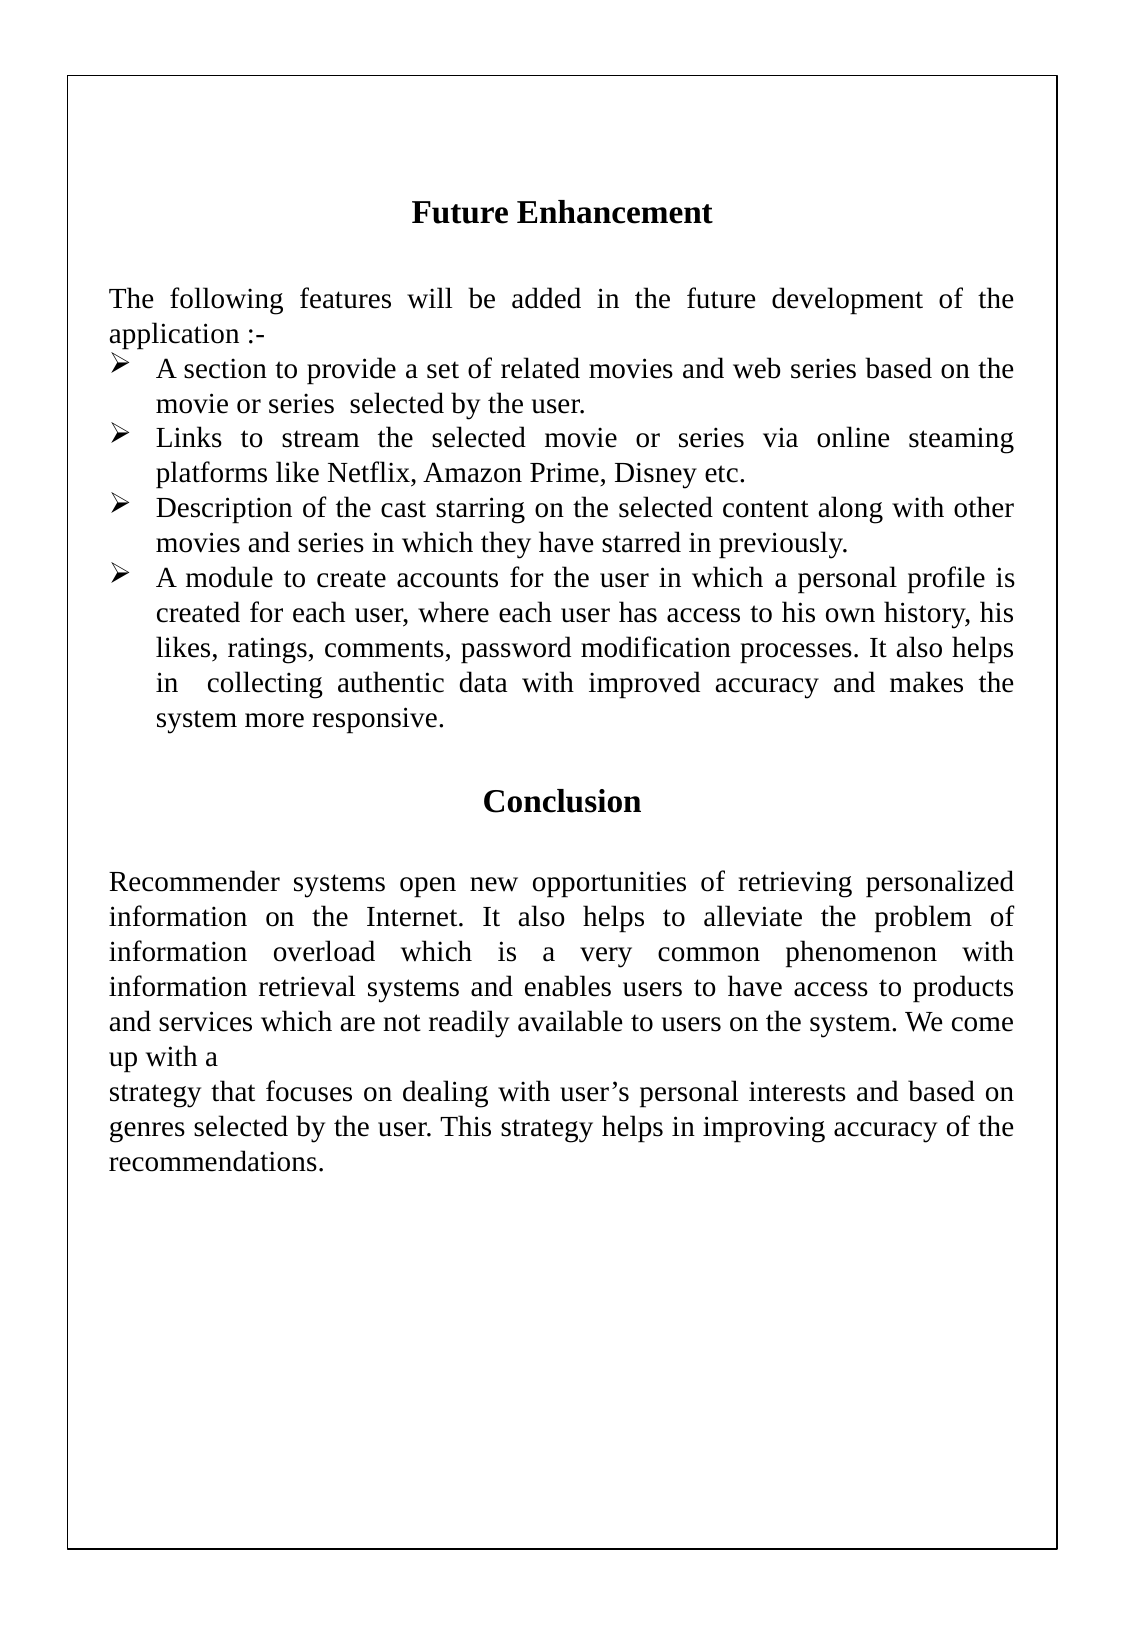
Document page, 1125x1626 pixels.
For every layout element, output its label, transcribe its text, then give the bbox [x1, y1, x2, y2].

text_box The following features will be added in the future development of the application :- A section to provide a set of related movies and web series based on the movie or series selected by the user. Links to stream the selected movie or series via online steaming platforms like Netflix, Amazon Prime, Disney etc. Description of the cast starring on the selected content along with other movies and series in which they have starred in previously. A module to create accounts for the user in which a personal profile is created for each user, where each user has access to his own history, his likes, ratings, comments, password modification processes. It also helps in collecting authentic data with improved accuracy and makes the system more responsive. [94, 271, 1031, 741]
text_box Recommender systems open new opportunities of retrieving personalized information on the Internet. It also helps to alleviate the problem of information overload which is a very common phenomenon with information retrieval systems and enables users to have access to products and services which are not readily available to users on the system. We come up with a strategy that focuses on dealing with user’s personal interests and based on genres selected by the user. This strategy helps in improving accuracy of the recommendations. [94, 855, 1031, 1185]
text_box Conclusion [160, 771, 965, 827]
text_box Future Enhancement [160, 182, 965, 238]
text_box [67, 75, 1058, 1550]
